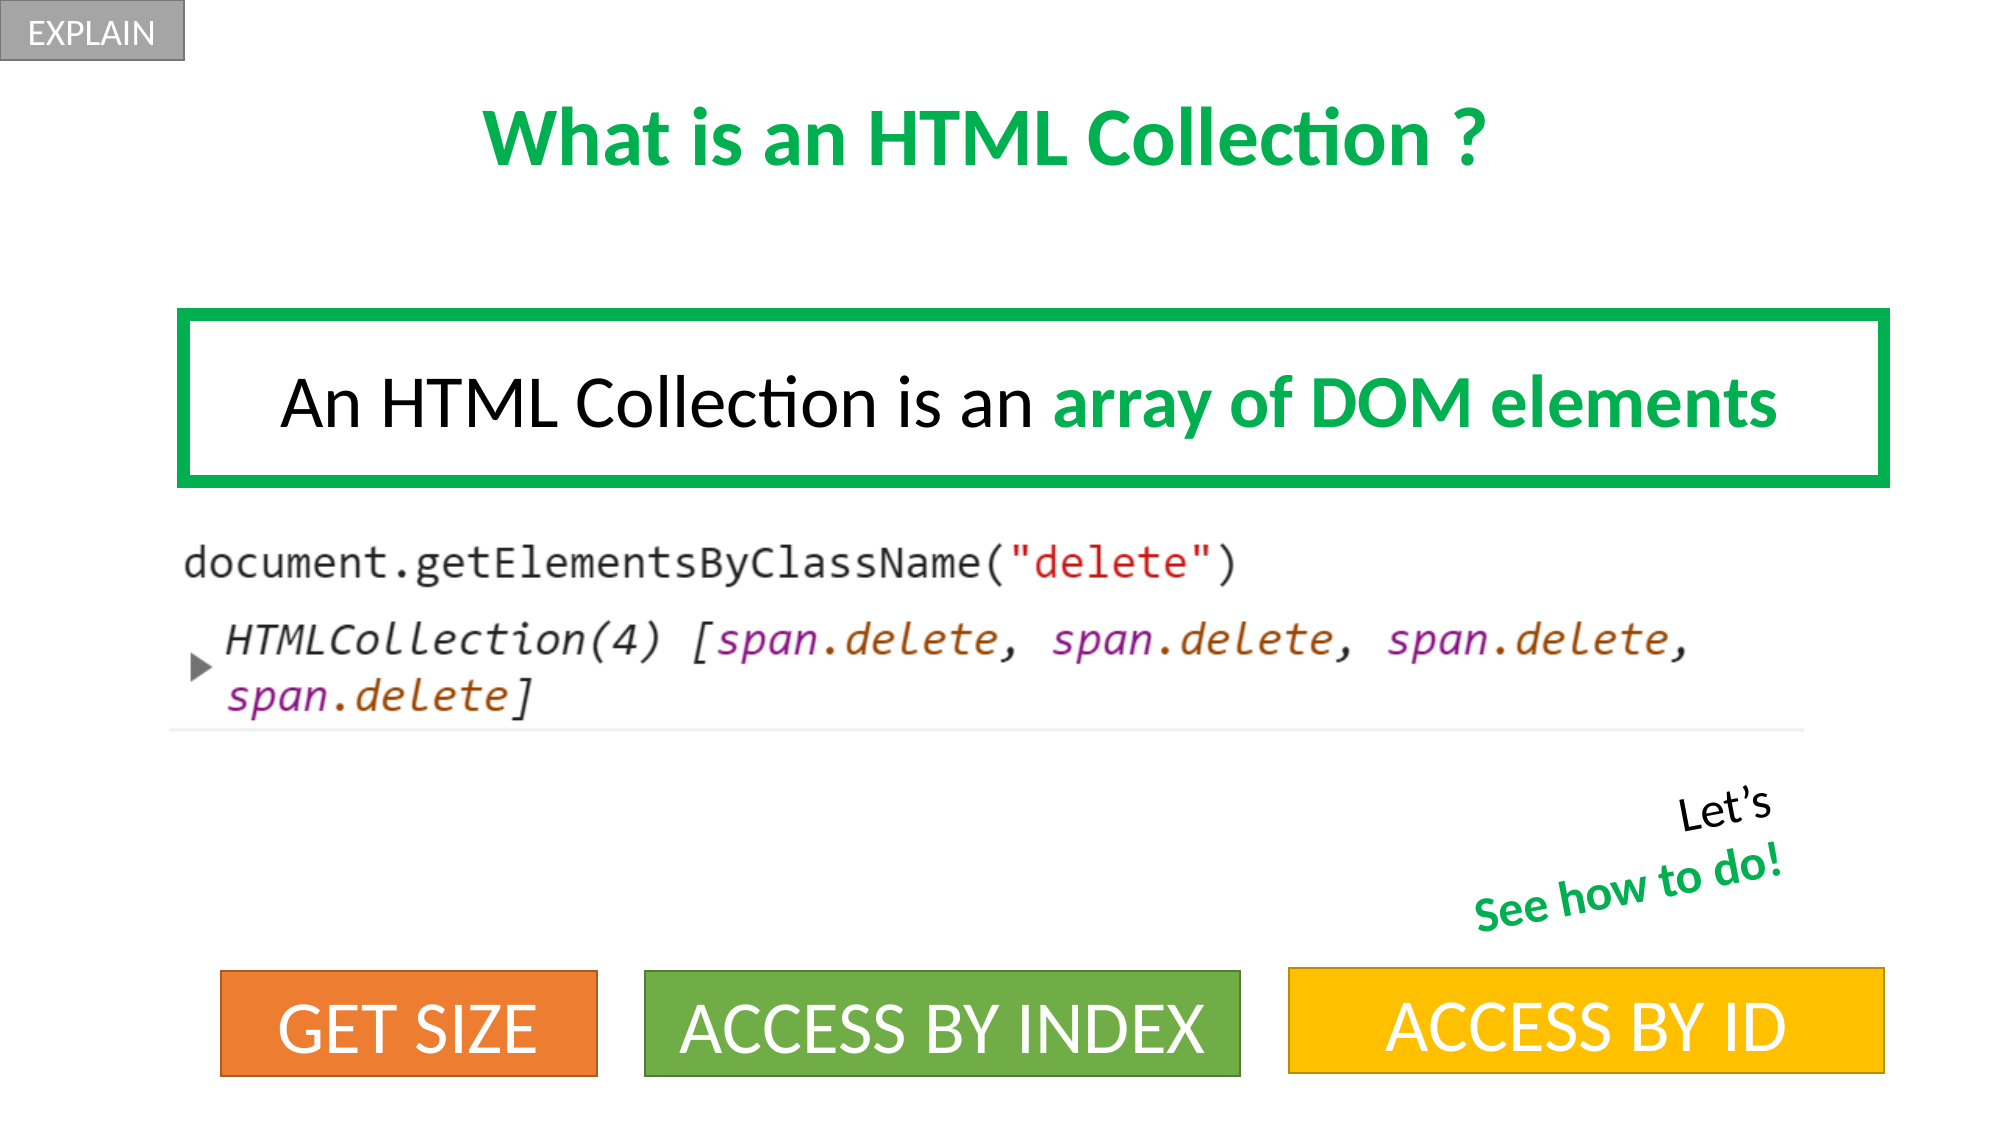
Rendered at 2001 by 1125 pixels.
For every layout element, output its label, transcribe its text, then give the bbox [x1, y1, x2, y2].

text_box [183, 314, 1885, 482]
text_box GET SIZE [220, 970, 597, 1076]
picture [168, 523, 1804, 741]
text_box ACCESS BY INDEX [645, 970, 1241, 1076]
text_box What is an HTML Collection ? [221, 74, 1752, 190]
text_box An HTML Collection is an array of DOM elements [183, 344, 1877, 450]
text_box Let’s See how to do! [1401, 756, 1804, 961]
text_box ACCESS BY ID [1288, 968, 1885, 1074]
text_box EXPLAIN [0, 0, 184, 60]
